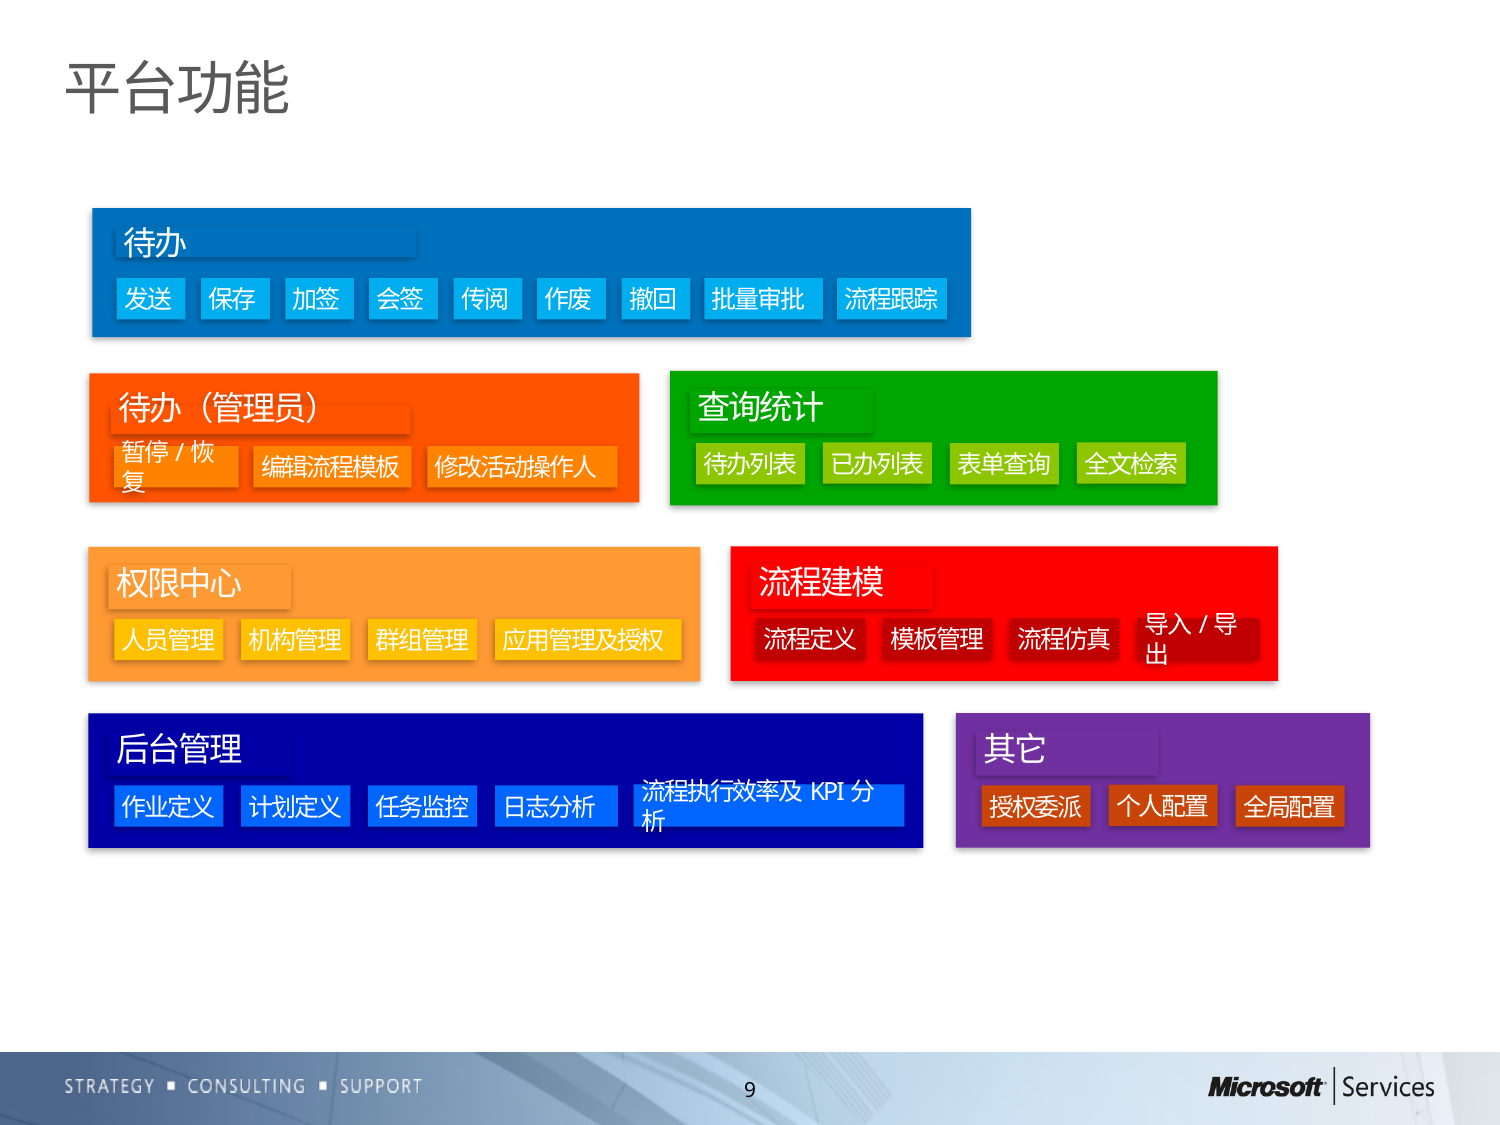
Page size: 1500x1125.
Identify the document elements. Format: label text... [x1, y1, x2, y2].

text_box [88, 207, 1371, 849]
picture [0, 1052, 1500, 1125]
title 平台功能 [63, 59, 1436, 143]
